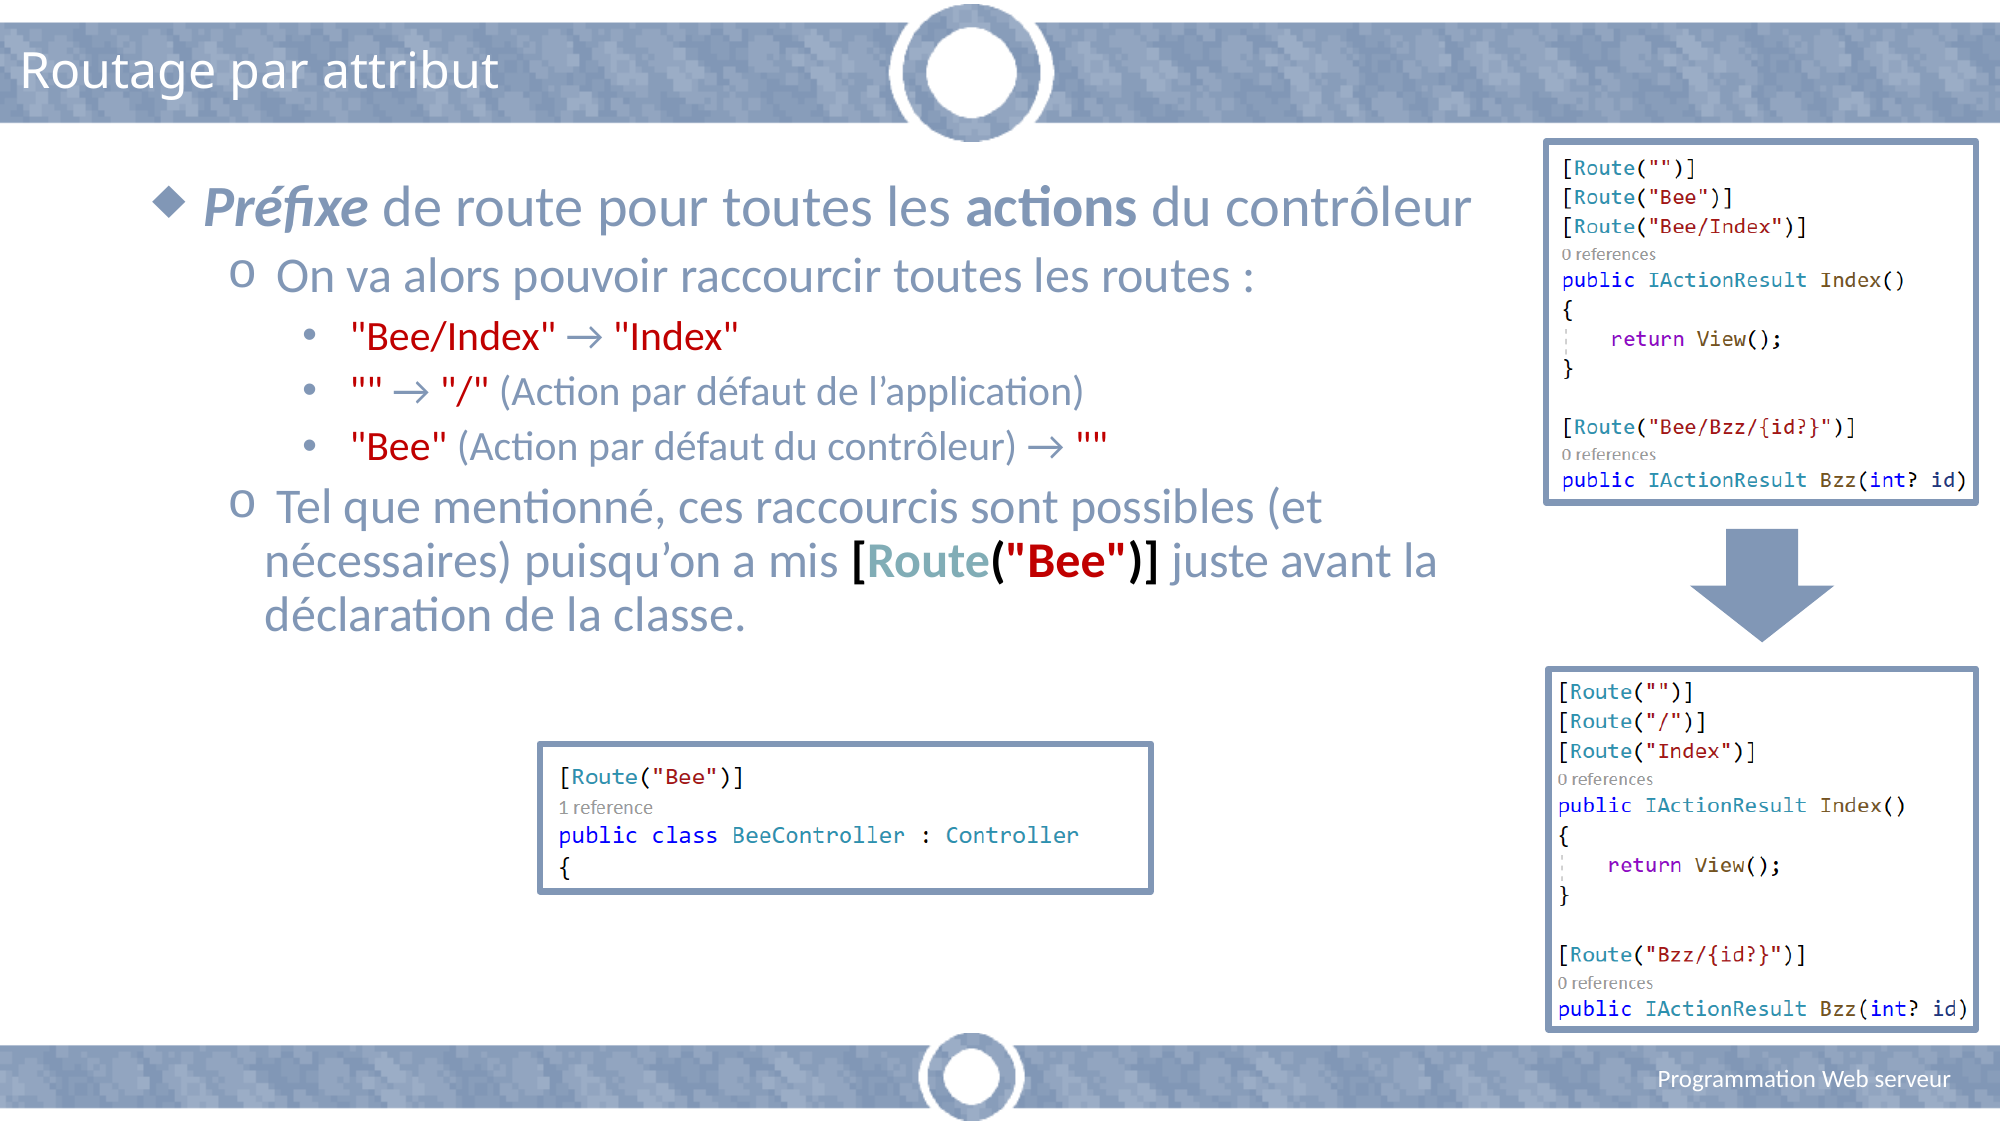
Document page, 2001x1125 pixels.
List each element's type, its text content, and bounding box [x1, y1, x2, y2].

picture [0, 4, 2000, 142]
picture [0, 1033, 2000, 1121]
title Routage par attribut [4, 22, 884, 123]
text_box [1686, 527, 1838, 644]
picture [542, 746, 1148, 889]
list Préfixe de route pour toutes les actions du contrôleur On va alors pouvoir raccourcir toutes les routes : "Bee/Index" → "Index" "" → "/" (Action par défaut de l’application) "Bee" (Action par défaut du contrôleur) → "" Tel que mentionné, ces raccourcis sont possibles (et nécessaires) puisqu’on a mis [Route("Bee")] juste avant la déclaration de la classe. [137, 168, 1525, 1014]
picture [1551, 671, 1973, 1027]
picture [1548, 144, 1973, 500]
